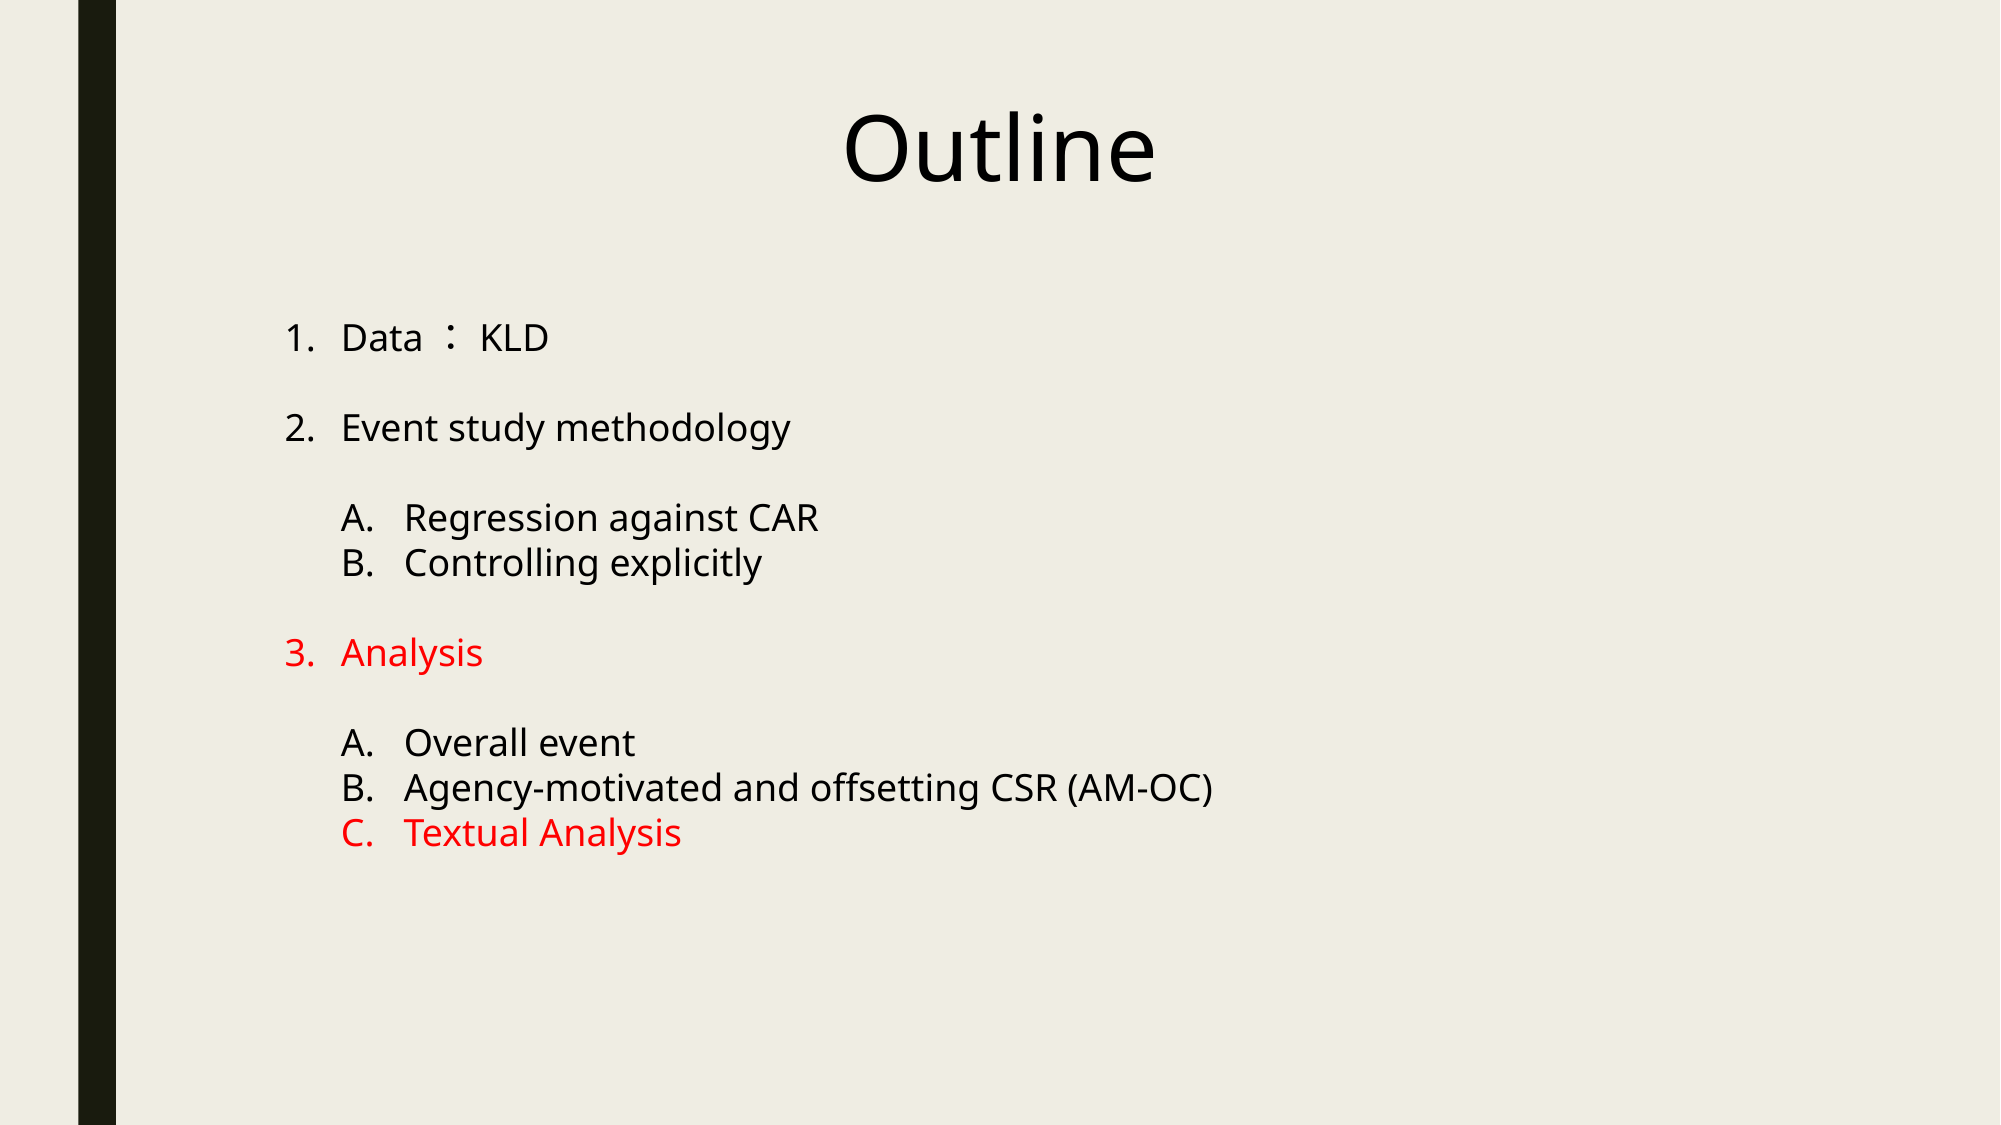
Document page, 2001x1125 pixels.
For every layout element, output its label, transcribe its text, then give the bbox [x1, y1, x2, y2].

text_box Data：KLD Event study methodology A. Regression against CAR B. Controlling explicitly Analysis A. Overall event B. Agency-motivated and offsetting CSR (AM-OC) C. Textual Analysis [269, 306, 1535, 861]
text_box Outline [465, 82, 1535, 208]
